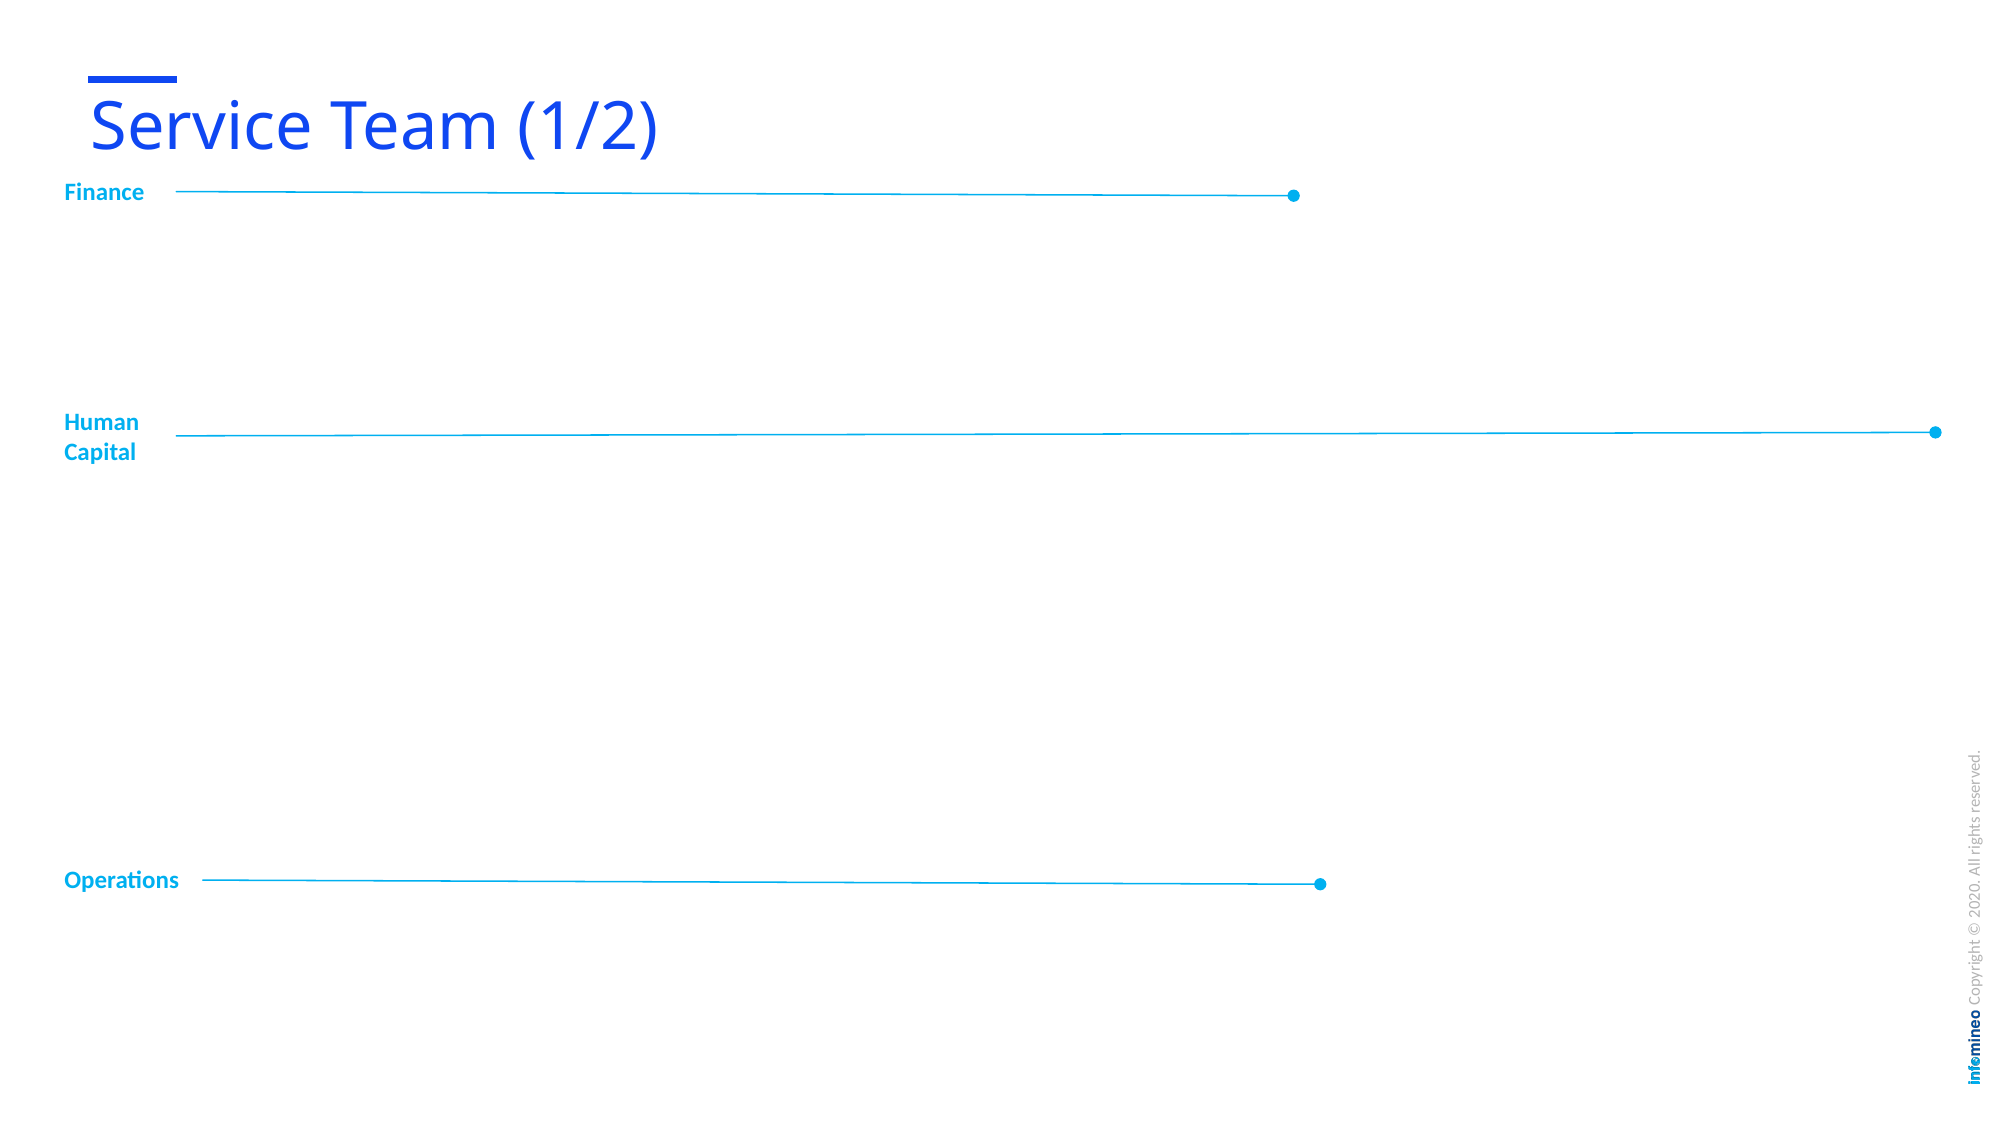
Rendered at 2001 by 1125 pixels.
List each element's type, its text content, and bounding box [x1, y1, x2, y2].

text_box Finance [64, 175, 146, 206]
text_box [202, 879, 1321, 885]
title Service Team (1/2) [90, 91, 1910, 280]
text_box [175, 191, 1294, 196]
text_box Human Capital [64, 405, 187, 466]
picture [1969, 1011, 1980, 1066]
text_box Operations [64, 863, 187, 894]
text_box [176, 432, 1936, 437]
